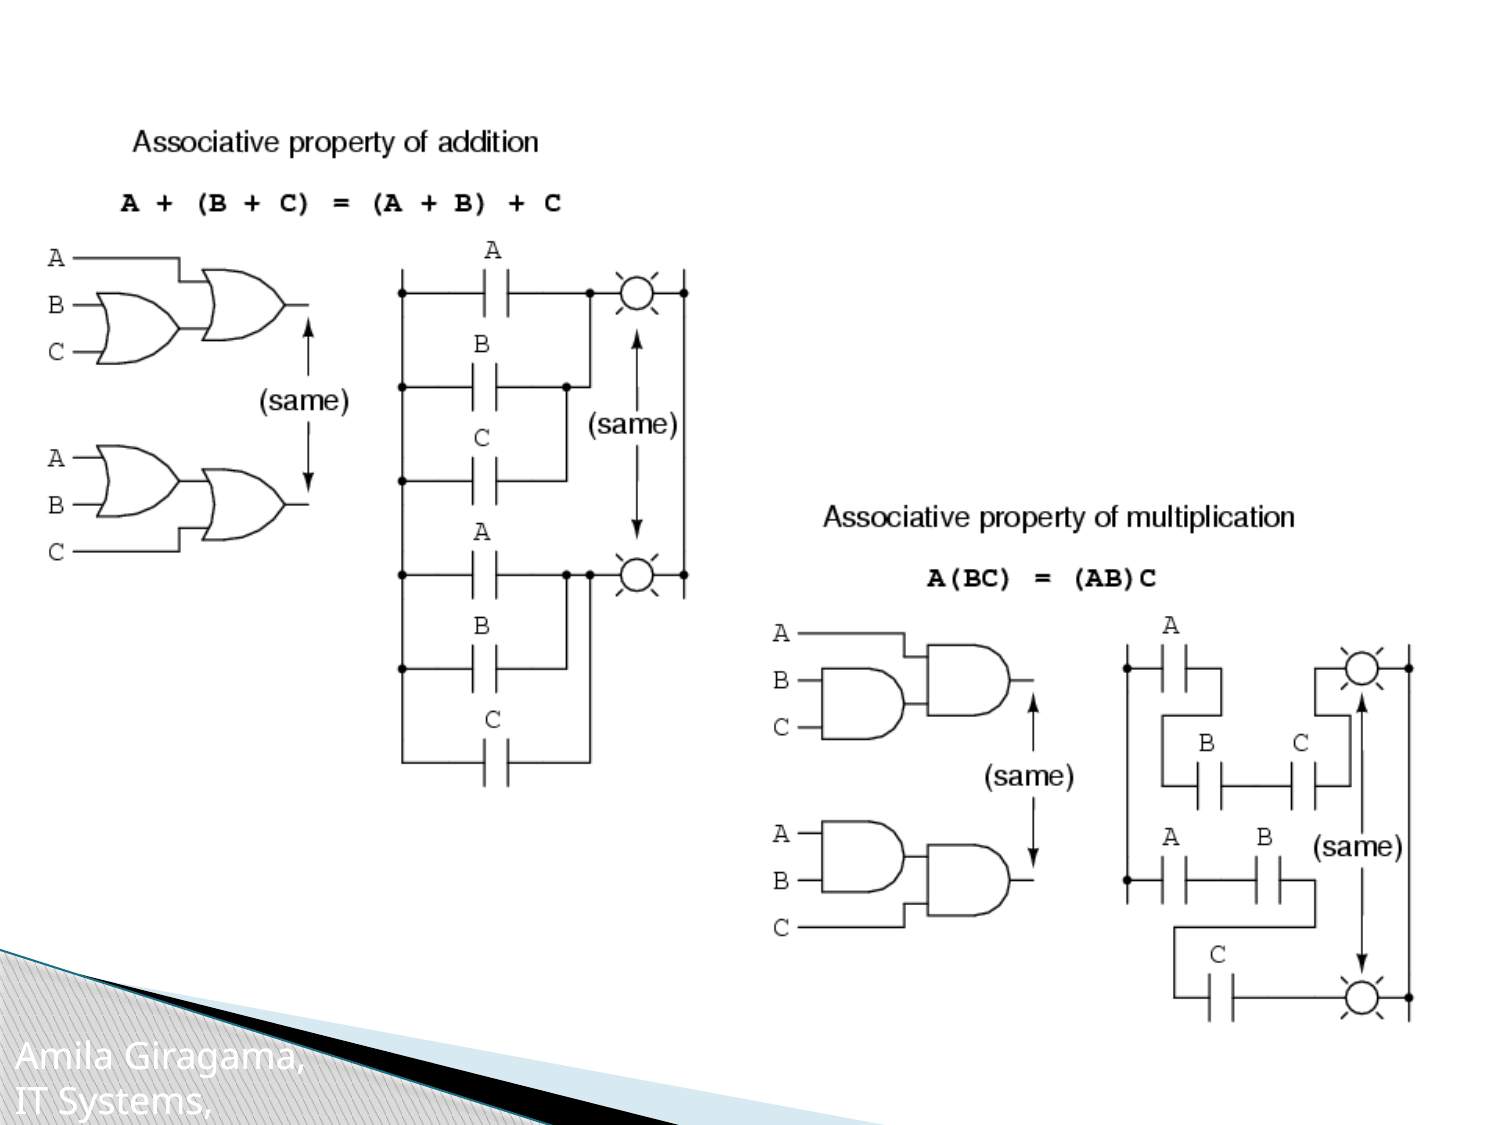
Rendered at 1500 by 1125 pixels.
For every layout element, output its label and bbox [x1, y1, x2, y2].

picture [762, 499, 1424, 1032]
picture [37, 124, 699, 798]
